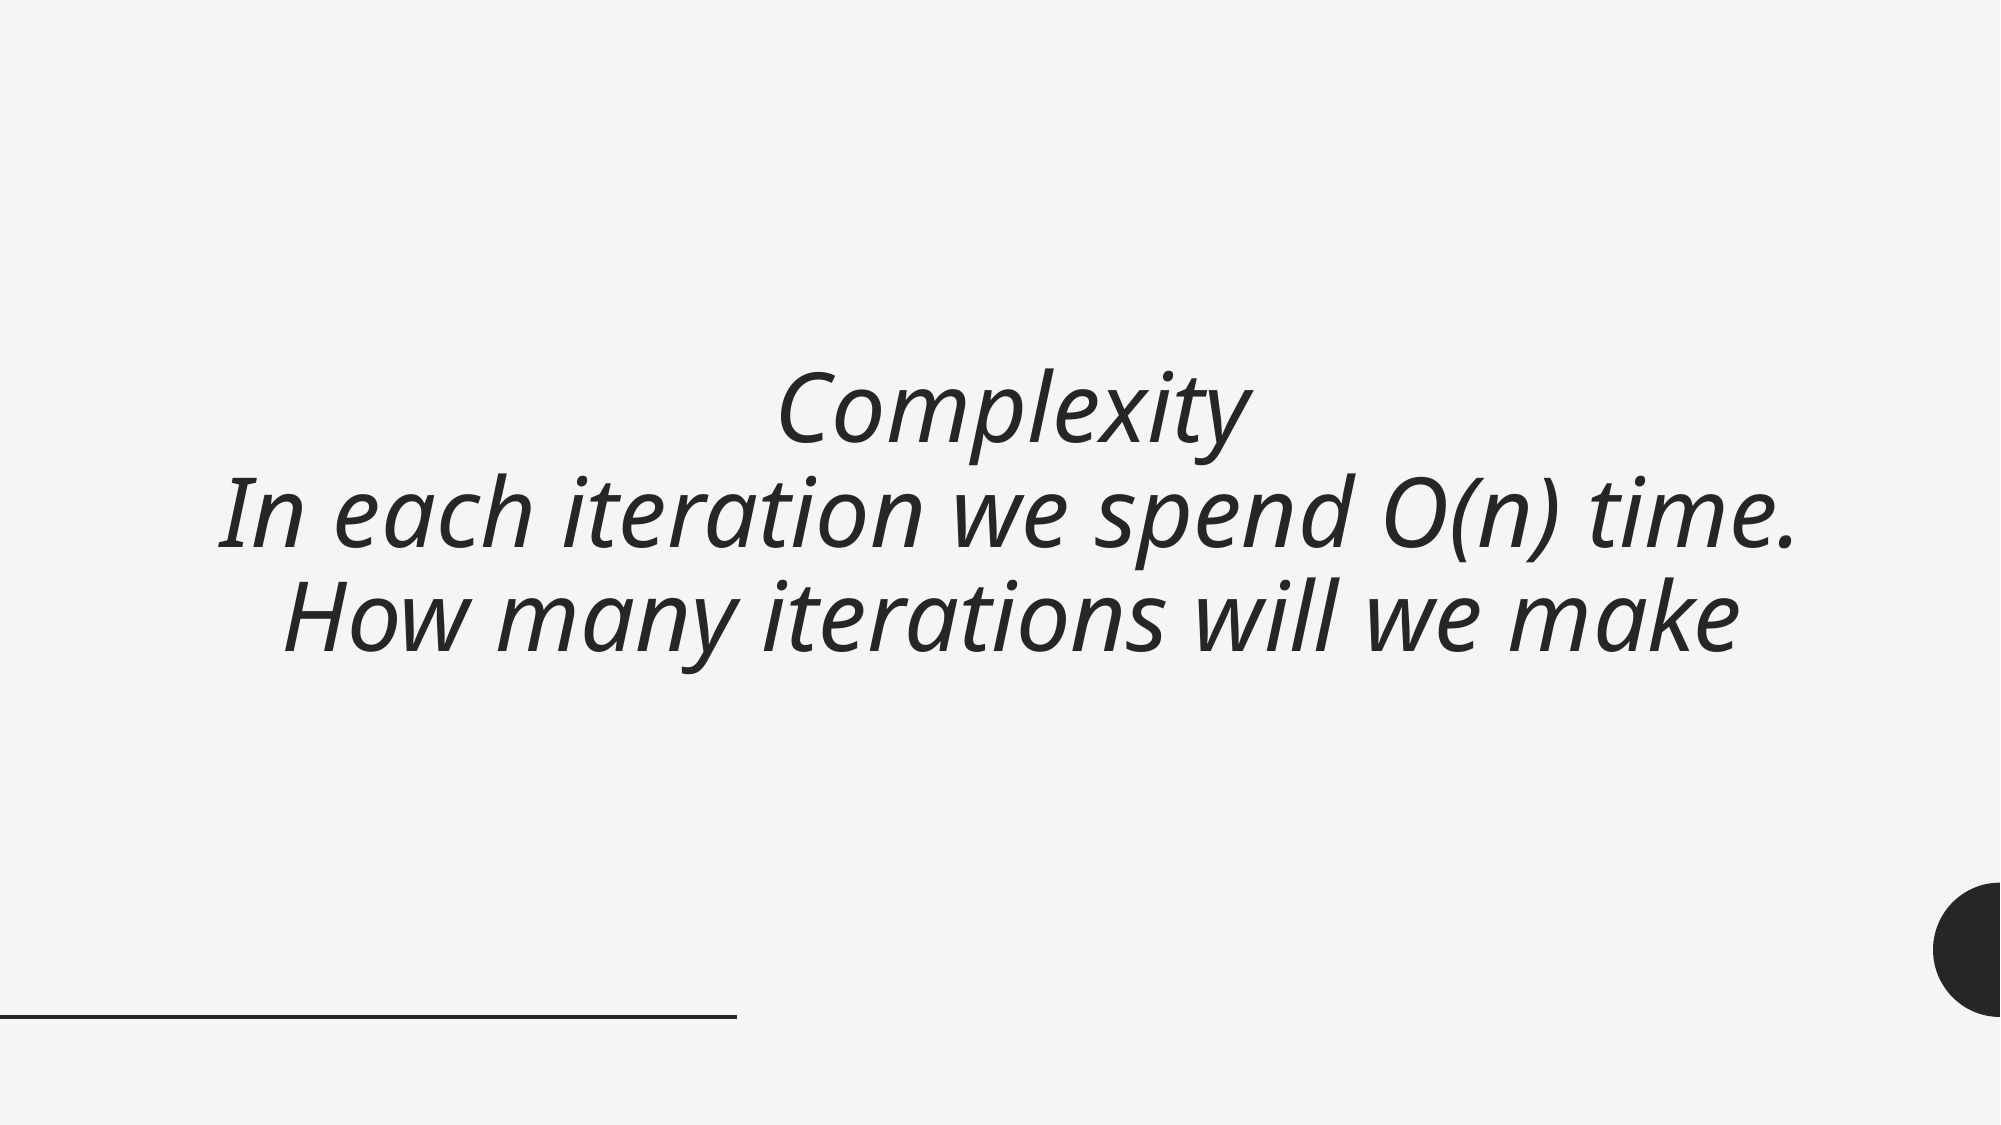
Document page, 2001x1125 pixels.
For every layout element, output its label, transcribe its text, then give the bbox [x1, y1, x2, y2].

title Complexity In each iteration we spend O(n) time. How many iterations will we make [150, 351, 1876, 763]
